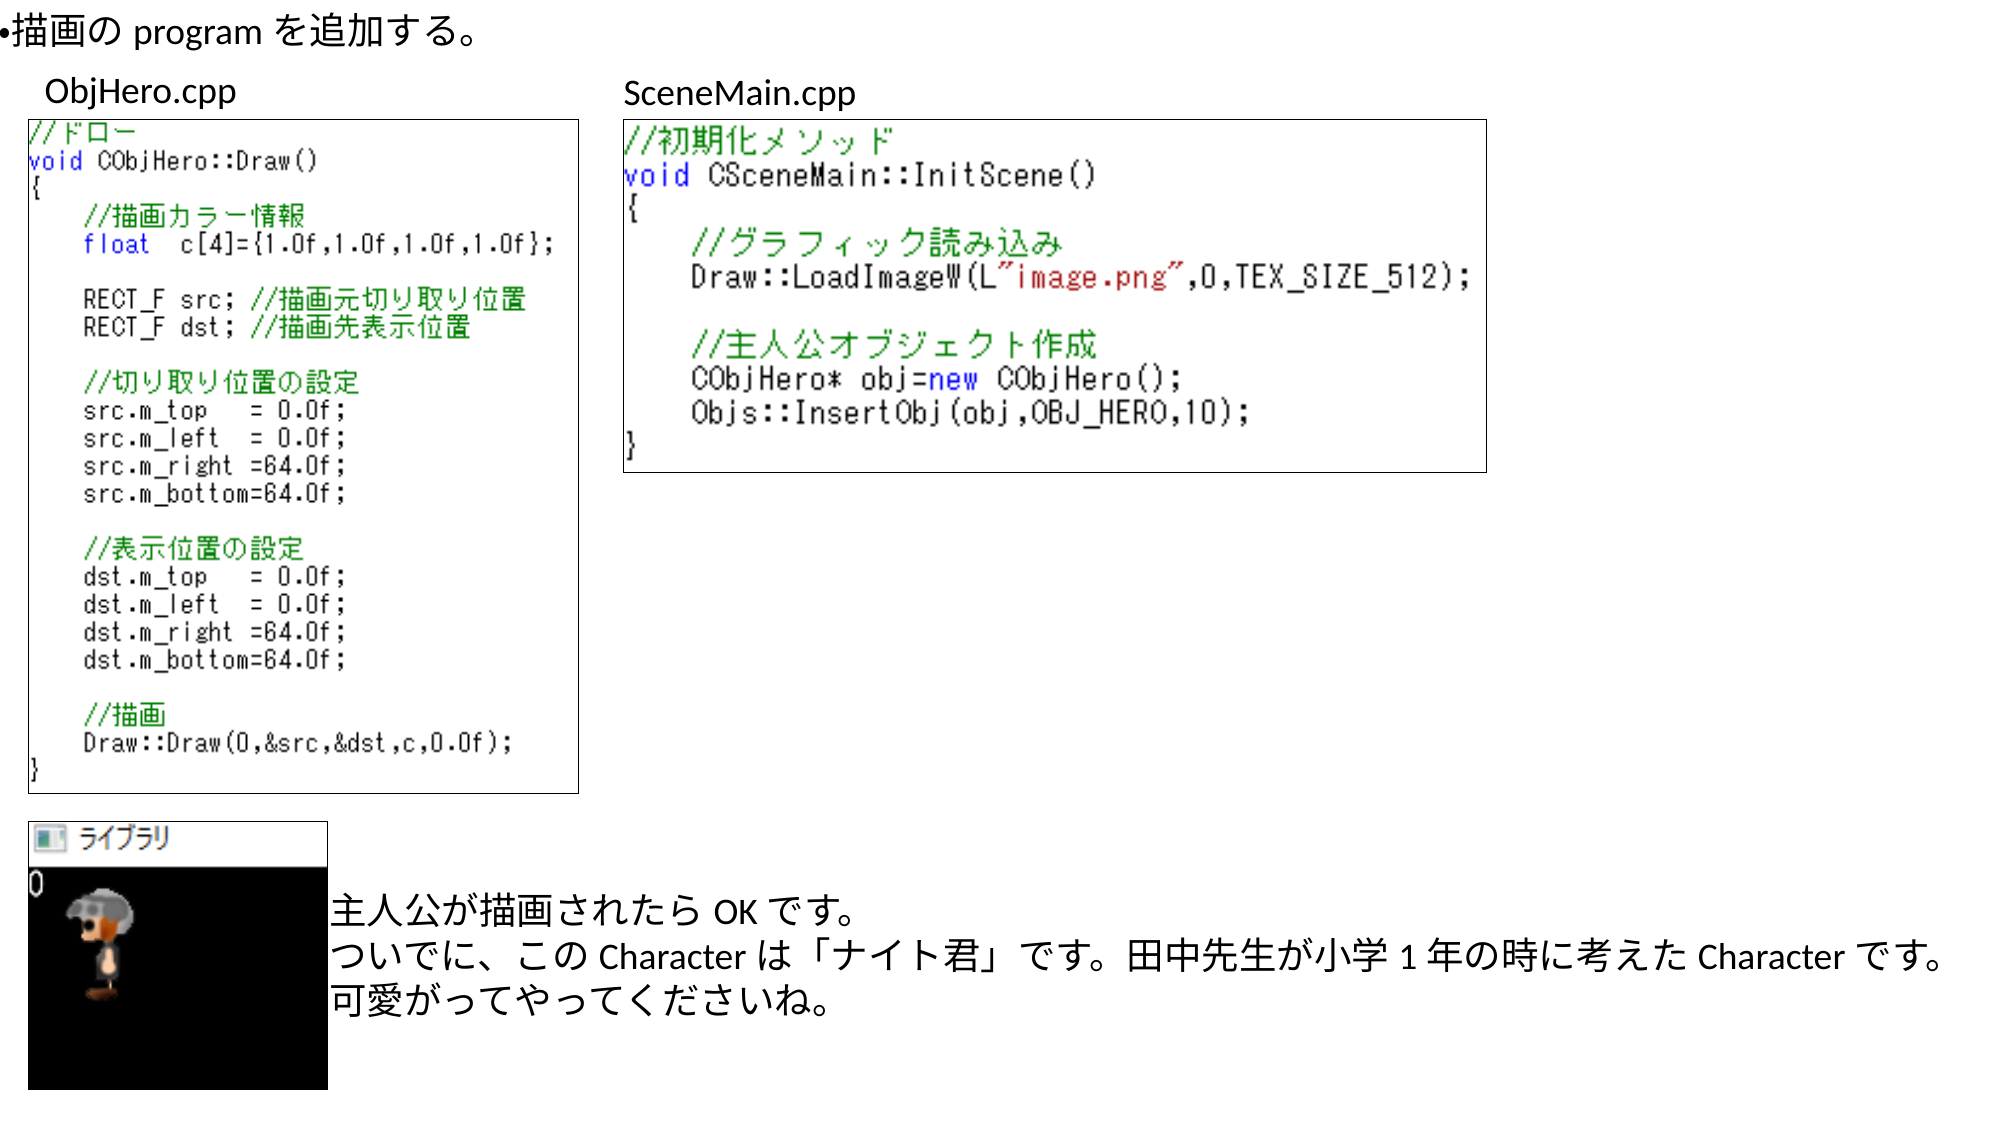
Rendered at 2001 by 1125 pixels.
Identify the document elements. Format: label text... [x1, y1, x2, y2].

text_box 主人公が描画されたらOKです。 ついでに、このCharacterは「ナイト君」です。田中先生が小学1年の時に考えたCharacterです。 可愛がってやってくださいね。 [328, 879, 1979, 1030]
picture [28, 820, 328, 1090]
picture [28, 119, 579, 794]
picture [623, 119, 1487, 473]
text_box SceneMain.cpp [608, 60, 872, 121]
text_box ObjHero.cpp [29, 58, 253, 119]
text_box ・描画のprogramを追加する。 [0, 0, 512, 60]
